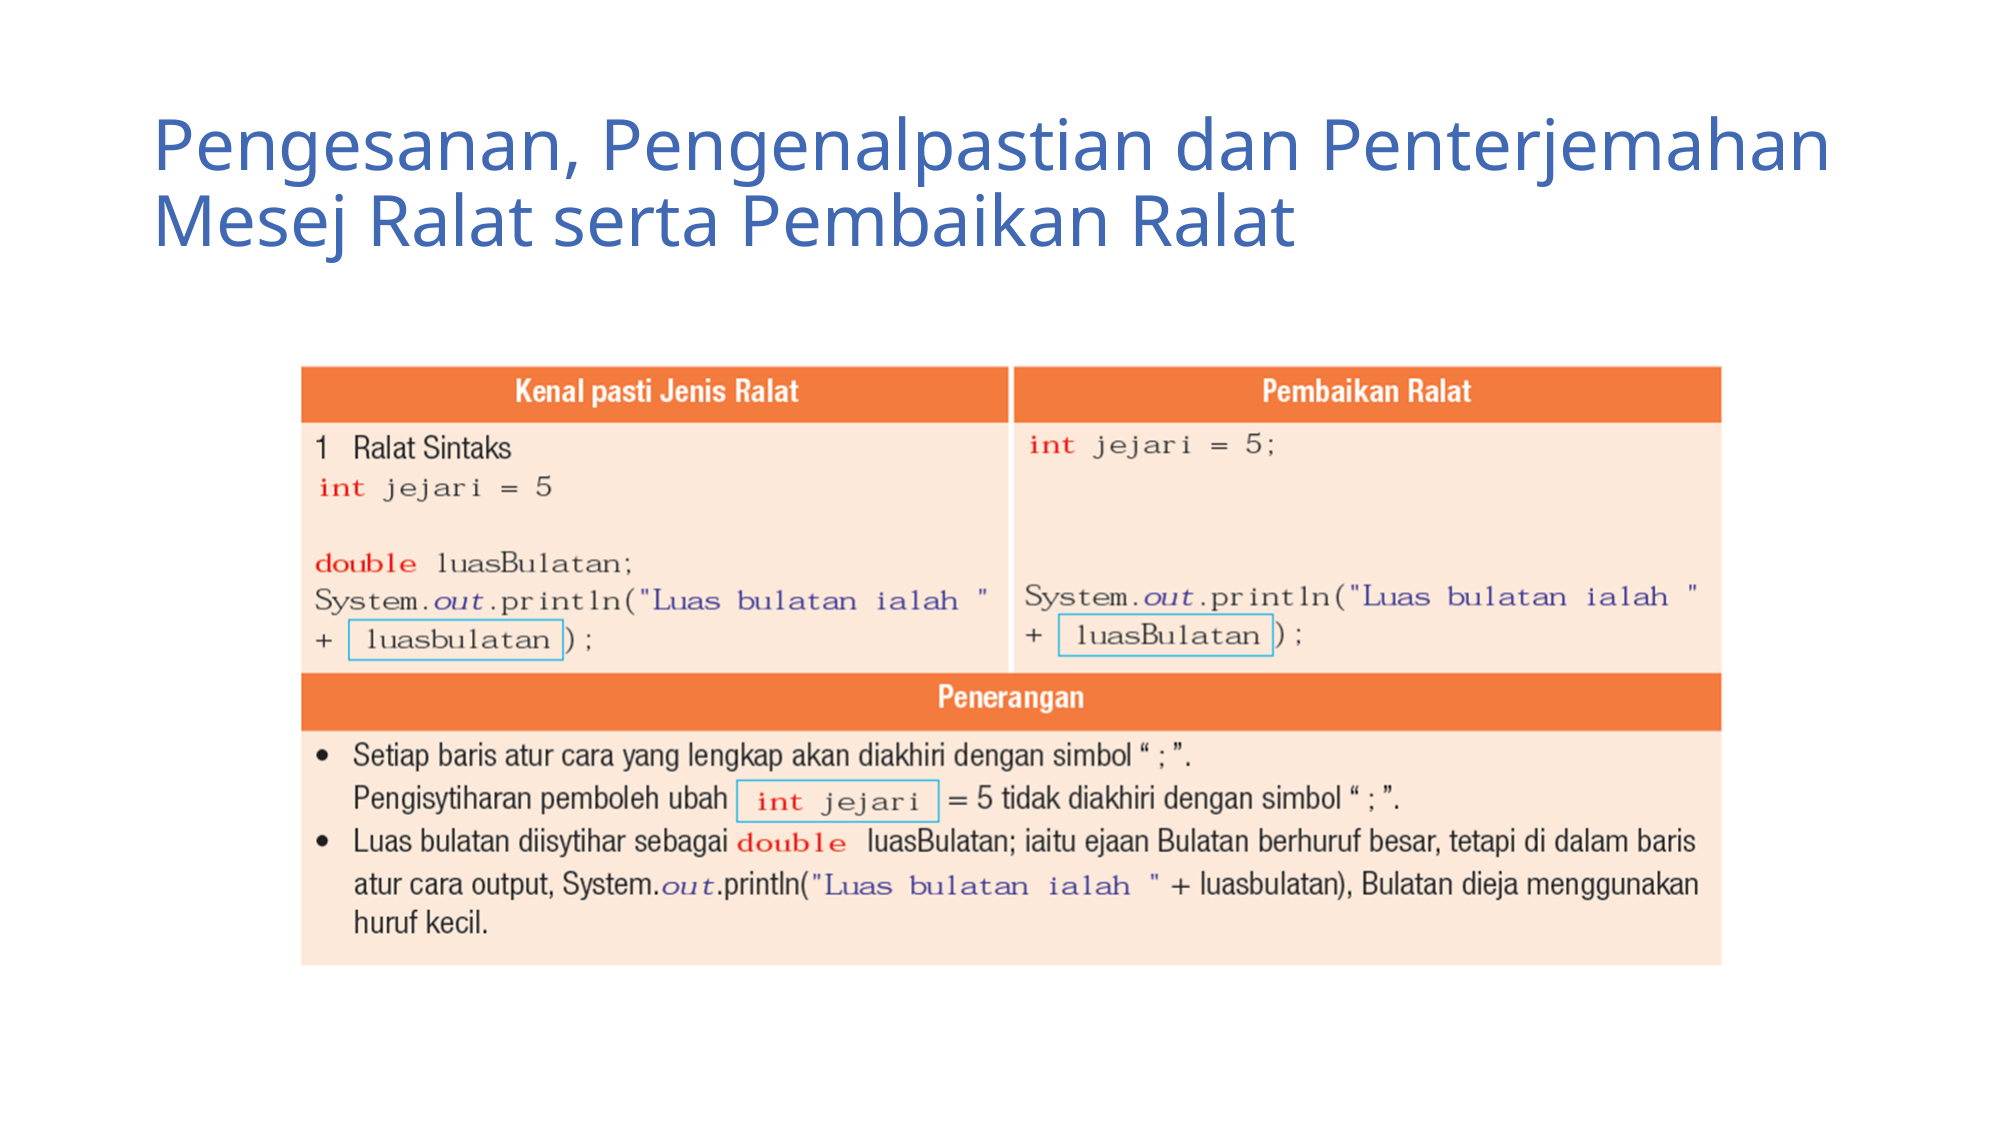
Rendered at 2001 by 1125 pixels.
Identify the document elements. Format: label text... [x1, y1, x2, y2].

title Pengesanan, Pengenalpastian dan Penterjemahan Mesej Ralat serta Pembaikan Ralat [137, 59, 1863, 278]
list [264, 330, 1735, 983]
